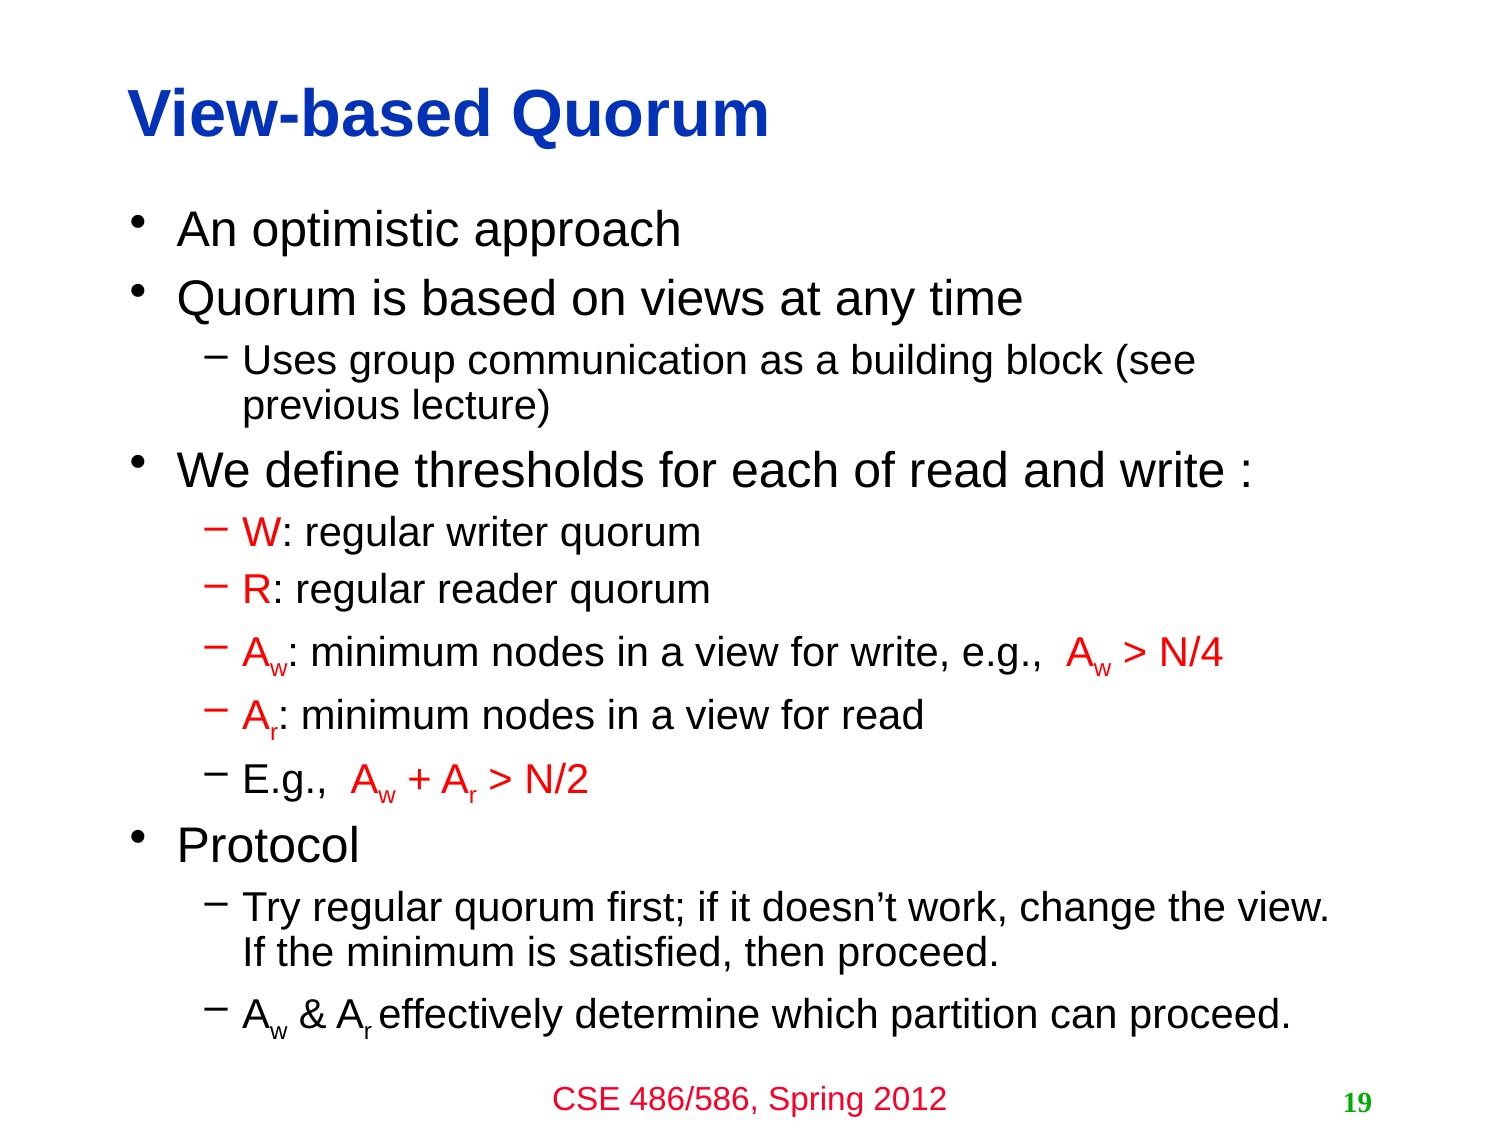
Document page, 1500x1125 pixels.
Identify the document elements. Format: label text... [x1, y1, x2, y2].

title View-based Quorum [112, 53, 1310, 176]
list An optimistic approach Quorum is based on views at any time Uses group communication as a building block (see previous lecture) We define thresholds for each of read and write : W: regular writer quorum R: regular reader quorum Aw: minimum nodes in a view for write, e.g., Aw > N/4 Ar: minimum nodes in a view for read E.g., Aw + Ar > N/2 Protocol Try regular quorum first; if it doesn’t work, change the view. If the minimum is satisfied, then proceed. Aw & Ar effectively determine which partition can proceed. [114, 195, 1376, 1005]
slide_number 19 [1074, 1076, 1388, 1125]
